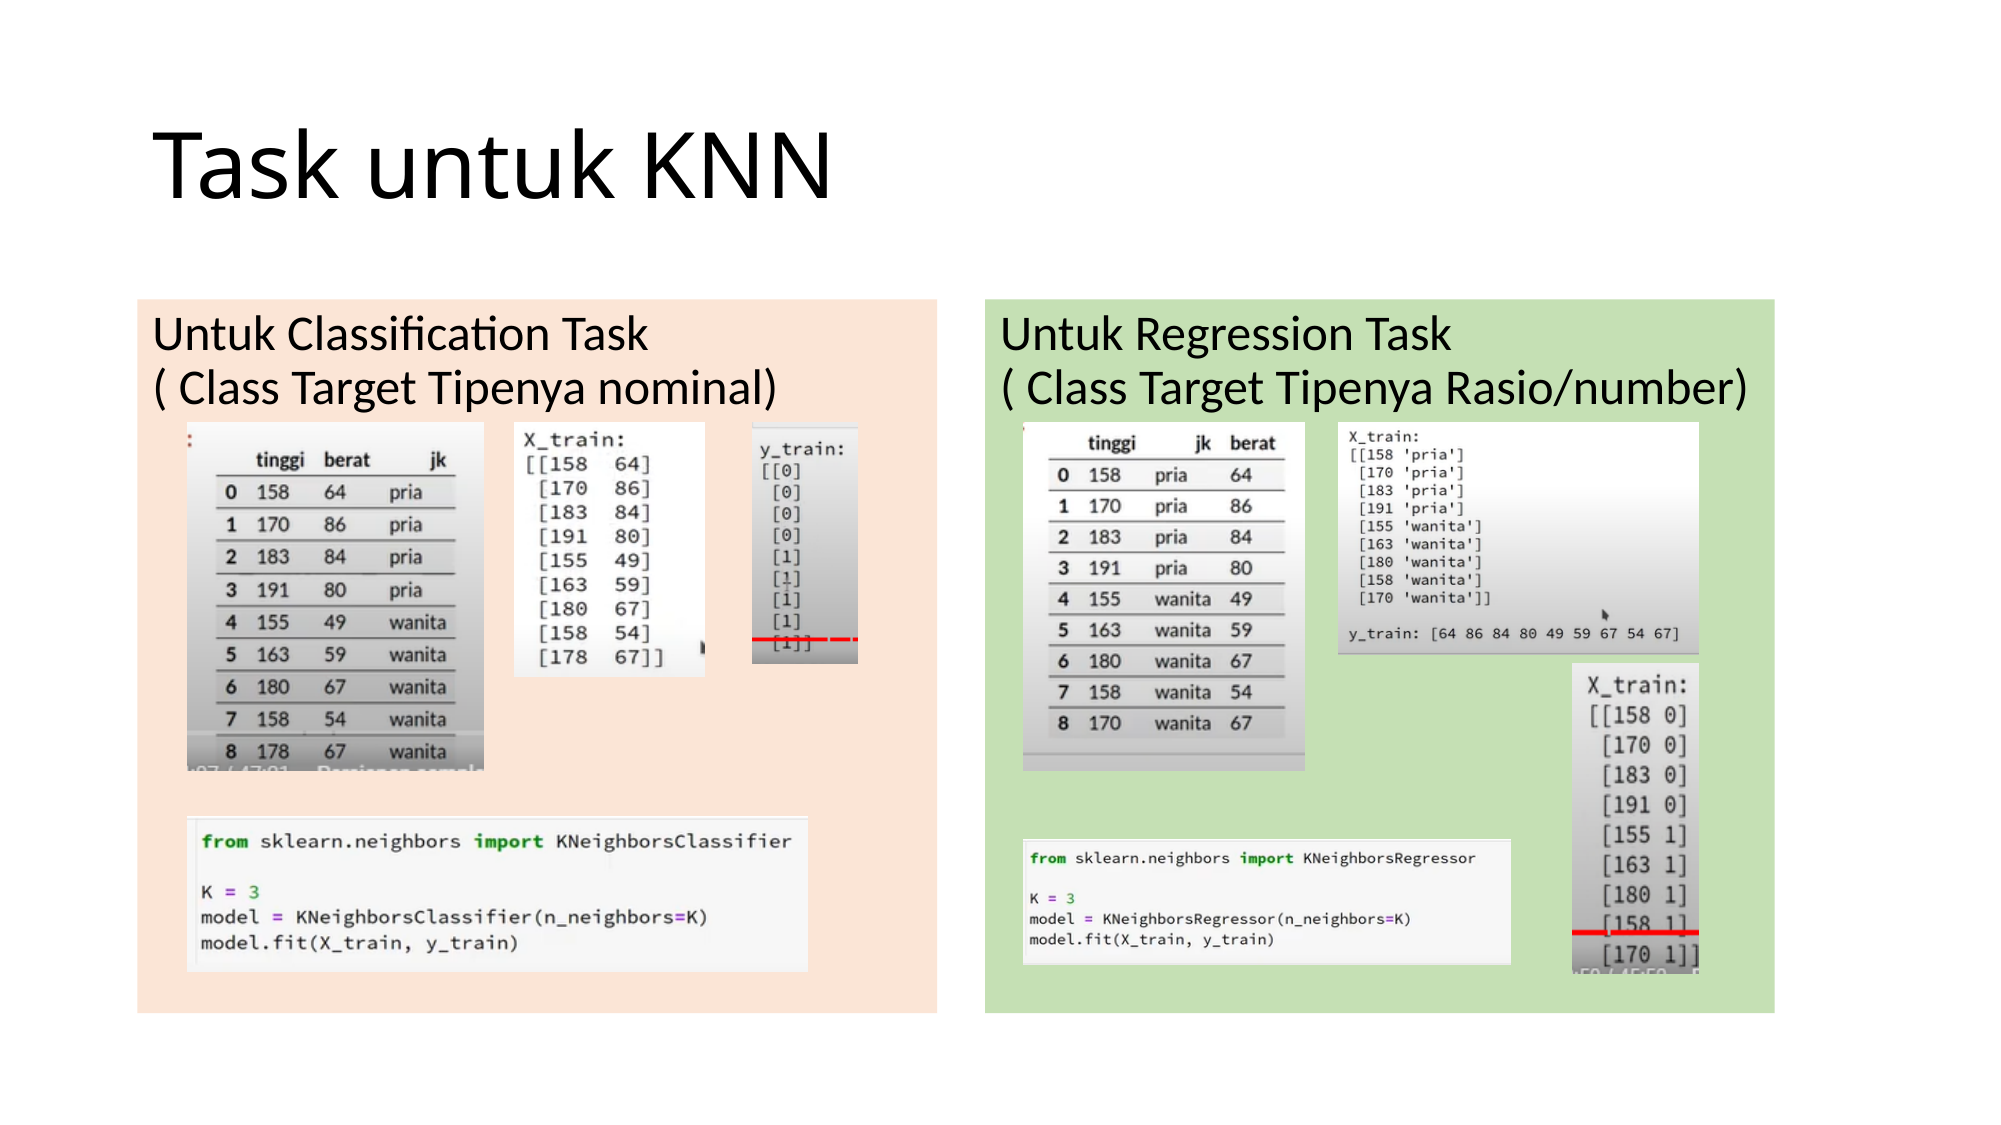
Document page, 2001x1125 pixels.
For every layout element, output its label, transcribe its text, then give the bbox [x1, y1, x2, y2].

picture [1338, 422, 1699, 655]
picture [1572, 663, 1699, 974]
picture [1023, 422, 1305, 771]
title Task untuk KNN [137, 59, 1863, 278]
picture [187, 816, 808, 972]
picture [187, 422, 484, 771]
text_box Untuk Regression Task ( Class Target Tipenya Rasio/number) [985, 299, 1775, 1014]
picture [1023, 839, 1511, 965]
picture [514, 422, 705, 677]
list Untuk Classification Task ( Class Target Tipenya nominal) [137, 299, 938, 1014]
picture [752, 422, 858, 664]
